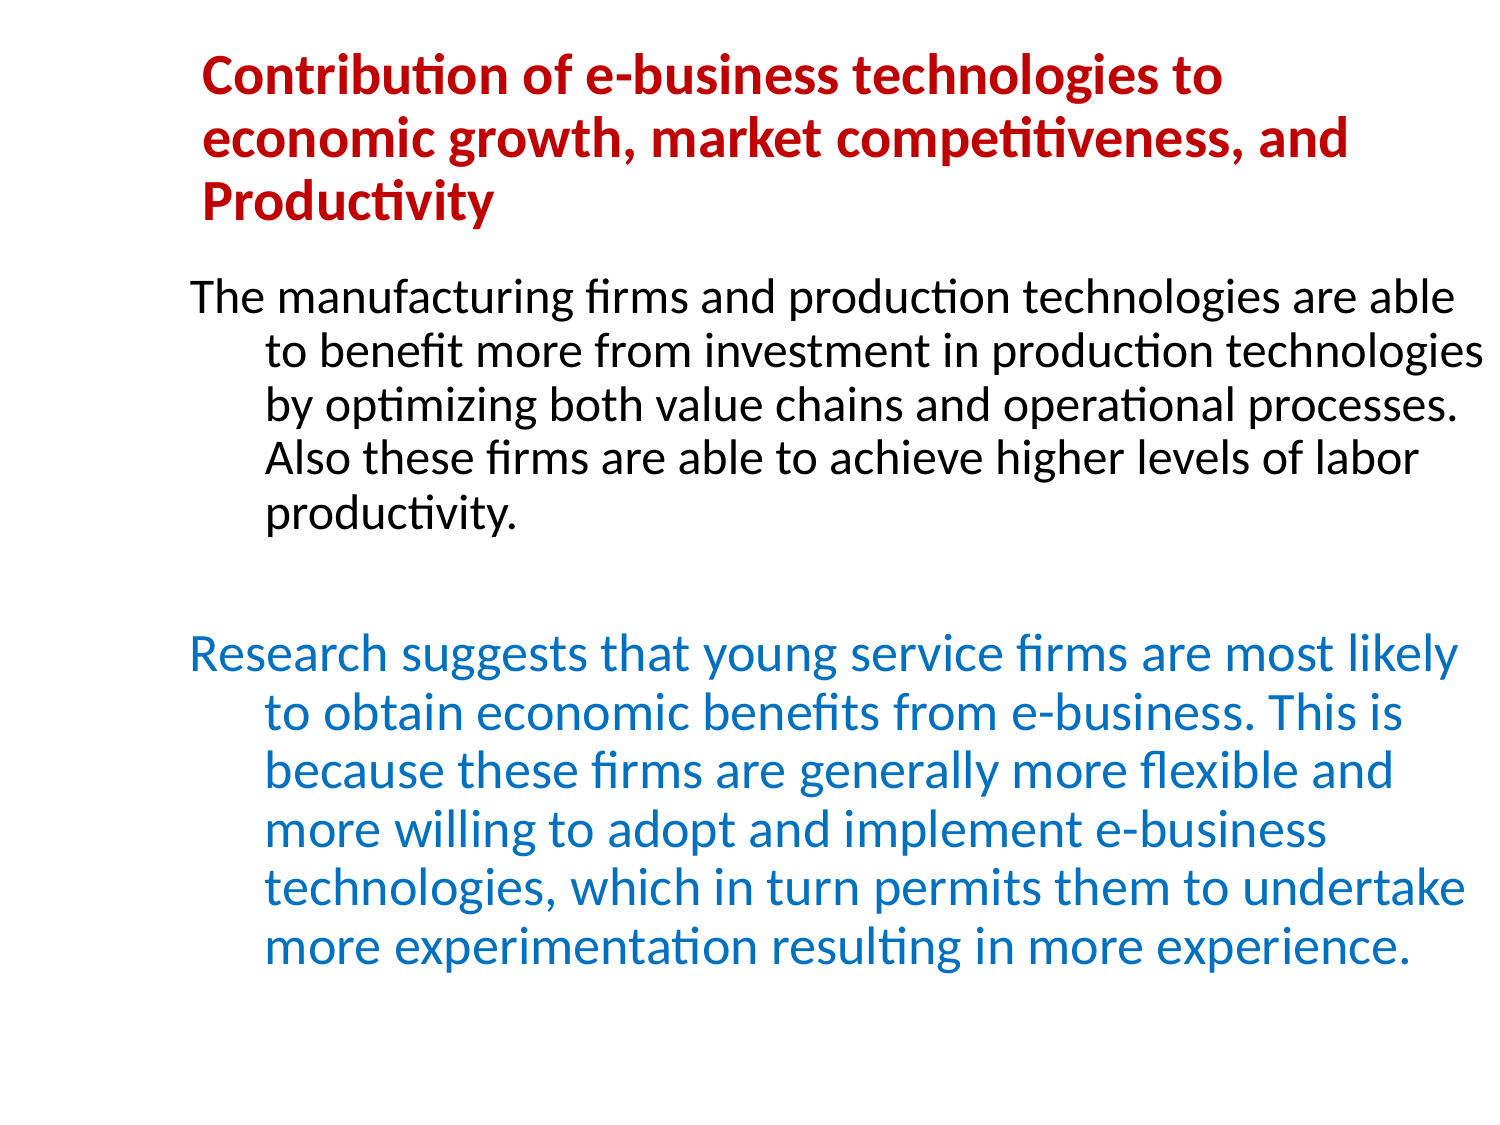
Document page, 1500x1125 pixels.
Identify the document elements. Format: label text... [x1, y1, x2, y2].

title Contribution of e-business technologies to economic growth, market competitiveness, and Productivity [187, 45, 1466, 233]
list The manufacturing firms and production technologies are able to benefit more from investment in production technologies by optimizing both value chains and operational processes. Also these firms are able to achieve higher levels of labor productivity. Research suggests that young service firms are most likely to obtain economic benefits from e-business. This is because these firms are generally more flexible and more willing to adopt and implement e-business technologies, which in turn permits them to undertake more experimentation resulting in more experience. [174, 262, 1500, 1075]
